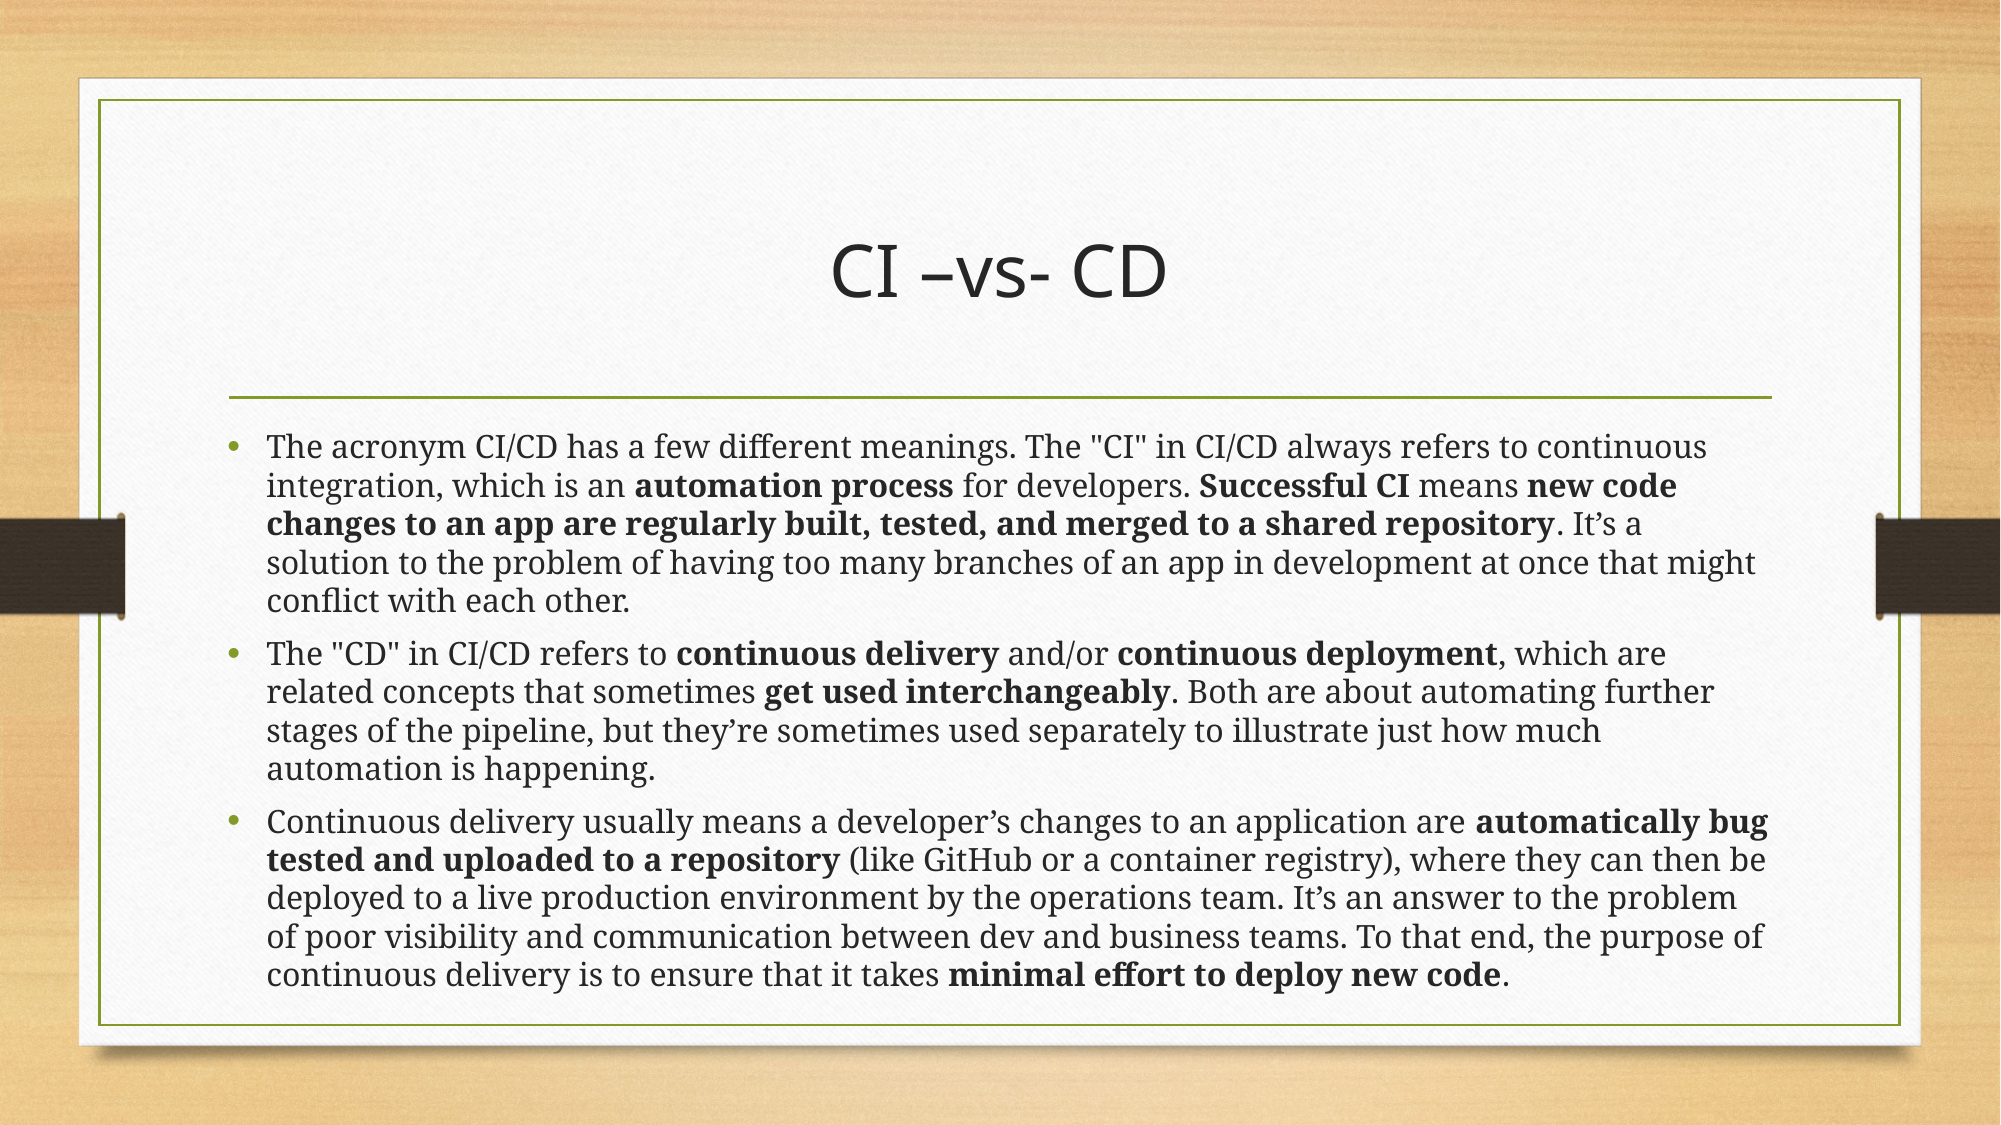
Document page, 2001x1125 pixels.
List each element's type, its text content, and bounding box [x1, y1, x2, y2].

list The acronym CI/CD has a few different meanings. The "CI" in CI/CD always refers to continuous integration, which is an automation process for developers. Successful CI means new code changes to an app are regularly built, tested, and merged to a shared repository. It’s a solution to the problem of having too many branches of an app in development at once that might conflict with each other. The "CD" in CI/CD refers to continuous delivery and/or continuous deployment, which are related concepts that sometimes get used interchangeably. Both are about automating further stages of the pipeline, but they’re sometimes used separately to illustrate just how much automation is happening. Continuous delivery usually means a developer’s changes to an application are automatically bug tested and uploaded to a repository (like GitHub or a container registry), where they can then be deployed to a live production environment by the operations team. It’s an answer to the problem of poor visibility and communication between dev and business teams. To that end, the purpose of continuous delivery is to ensure that it takes minimal effort to deploy new code. [212, 419, 1788, 1011]
picture [0, 0, 2001, 1125]
title CI –vs- CD [212, 161, 1788, 375]
